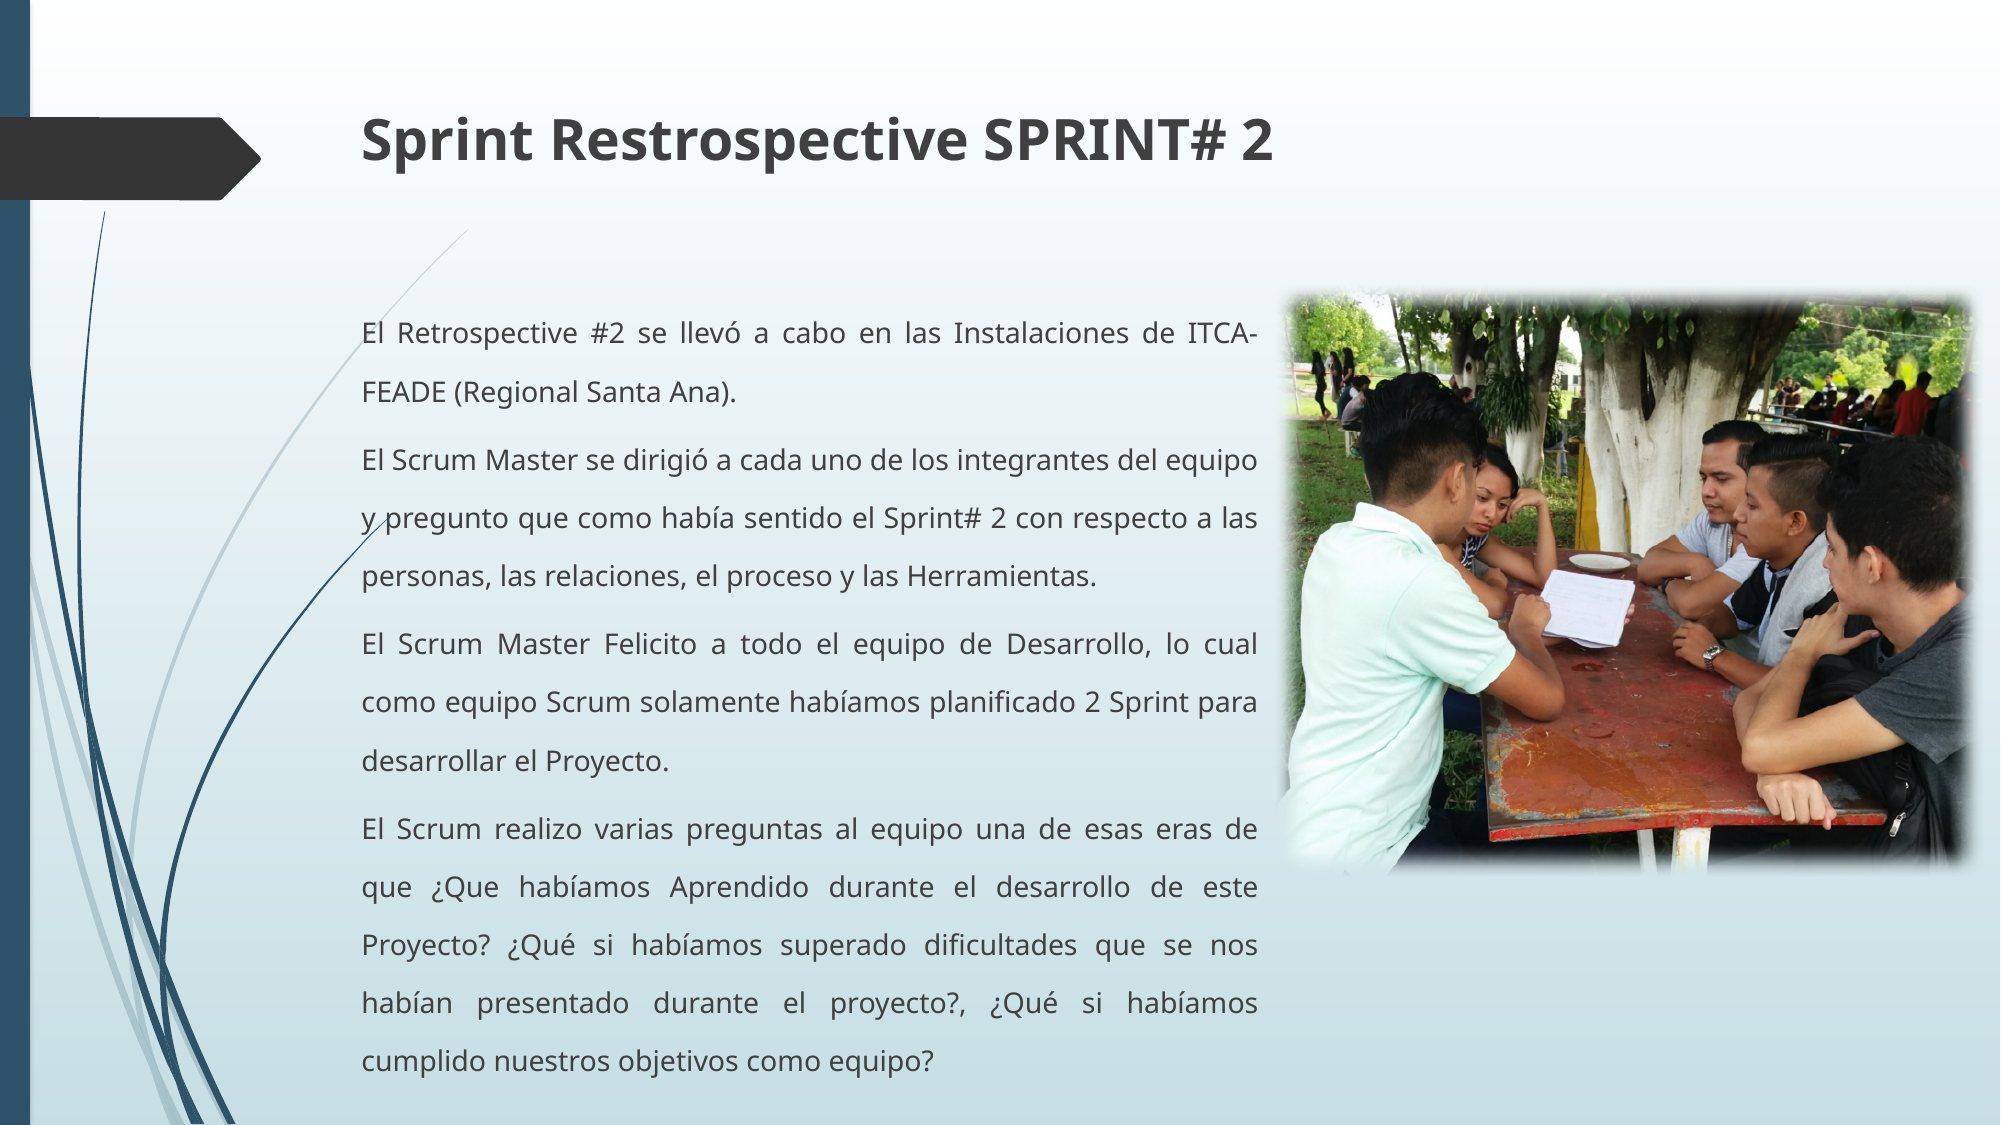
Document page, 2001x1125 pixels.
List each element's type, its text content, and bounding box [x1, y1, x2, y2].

title Sprint Restrospective SPRINT# 2 [346, 96, 1393, 217]
list El Retrospective #2 se llevó a cabo en las Instalaciones de ITCA-FEADE (Regional Santa Ana). El Scrum Master se dirigió a cada uno de los integrantes del equipo y pregunto que como había sentido el Sprint# 2 con respecto a las personas, las relaciones, el proceso y las Herramientas. El Scrum Master Felicito a todo el equipo de Desarrollo, lo cual como equipo Scrum solamente habíamos planificado 2 Sprint para desarrollar el Proyecto. El Scrum realizo varias preguntas al equipo una de esas eras de que ¿Que habíamos Aprendido durante el desarrollo de este Proyecto? ¿Qué si habíamos superado dificultades que se nos habían presentado durante el proyecto?, ¿Qué si habíamos cumplido nuestros objetivos como equipo? [346, 283, 1275, 1125]
picture [1274, 283, 1984, 877]
